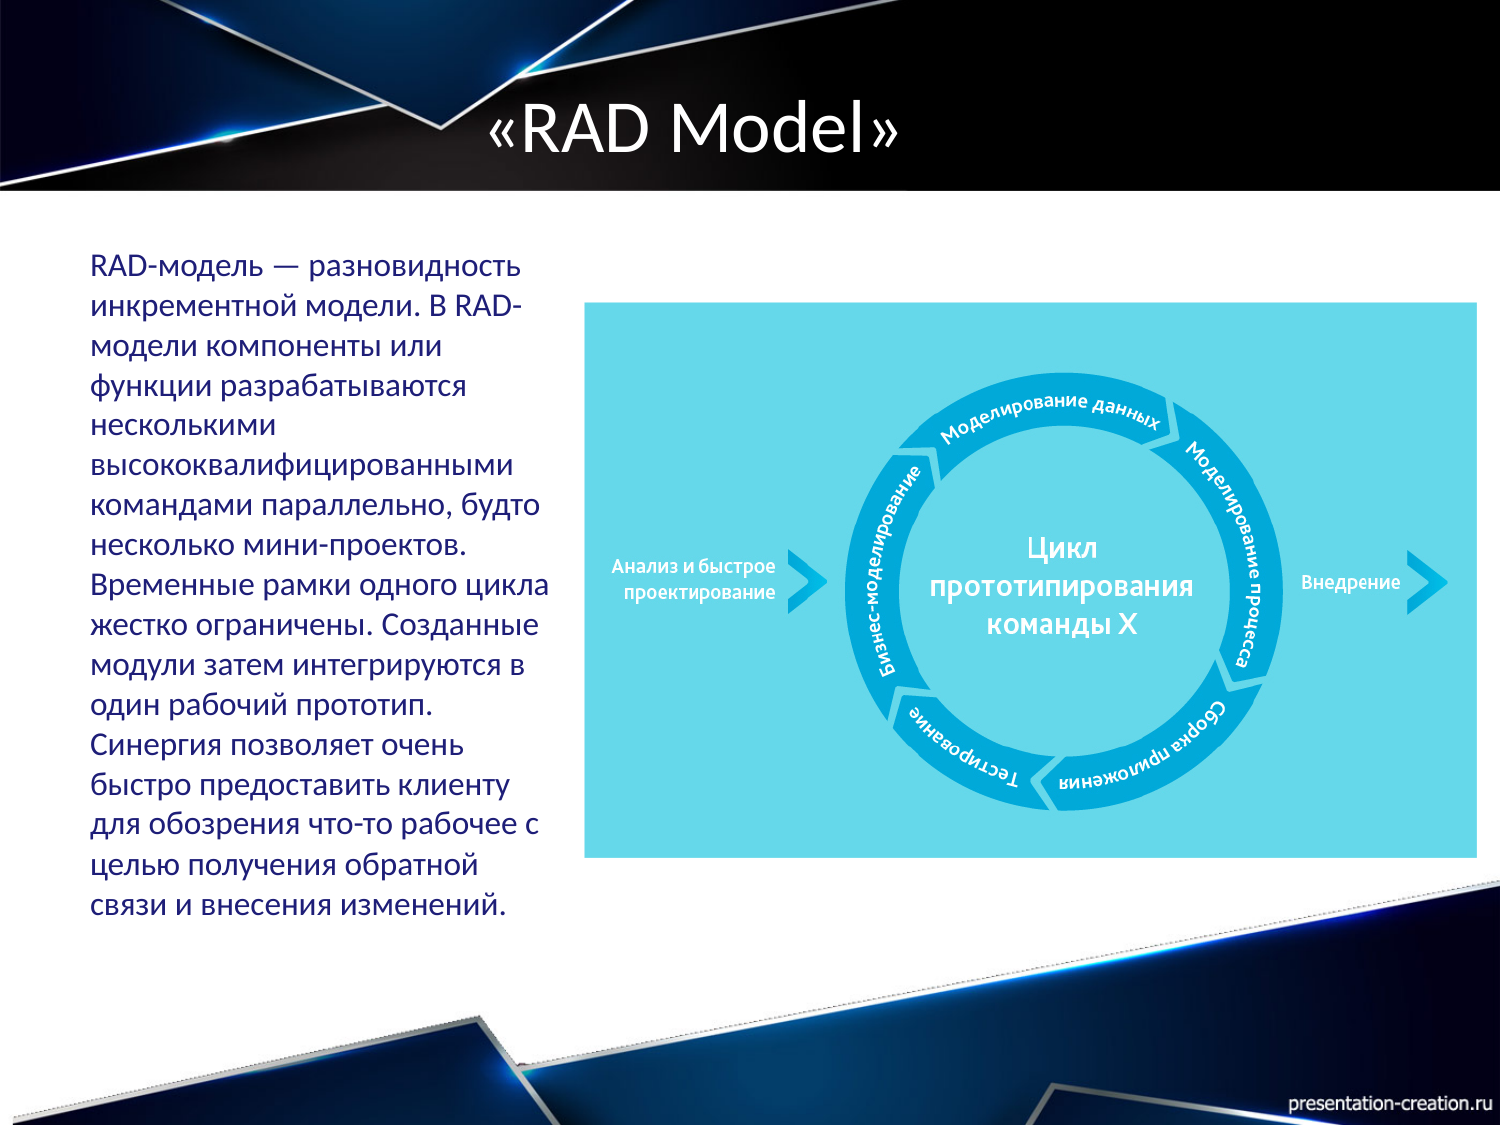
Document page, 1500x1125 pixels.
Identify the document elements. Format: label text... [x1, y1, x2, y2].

picture [0, 0, 1500, 1125]
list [584, 302, 1477, 859]
title «RAD Model» [75, 113, 1329, 265]
list RAD-модель — разновидность инкрементной модели. В RAD-модели компоненты или функции разрабатываются несколькими высококвалифицированными командами параллельно, будто несколько мини-проектов. Временные рамки одного цикла жестко ограничены. Созданные модули затем интегрируются в один рабочий прототип. Синергия позволяет очень быстро предоставить клиенту для обозрения что-то рабочее с целью получения обратной связи и внесения изменений. [75, 235, 569, 1005]
